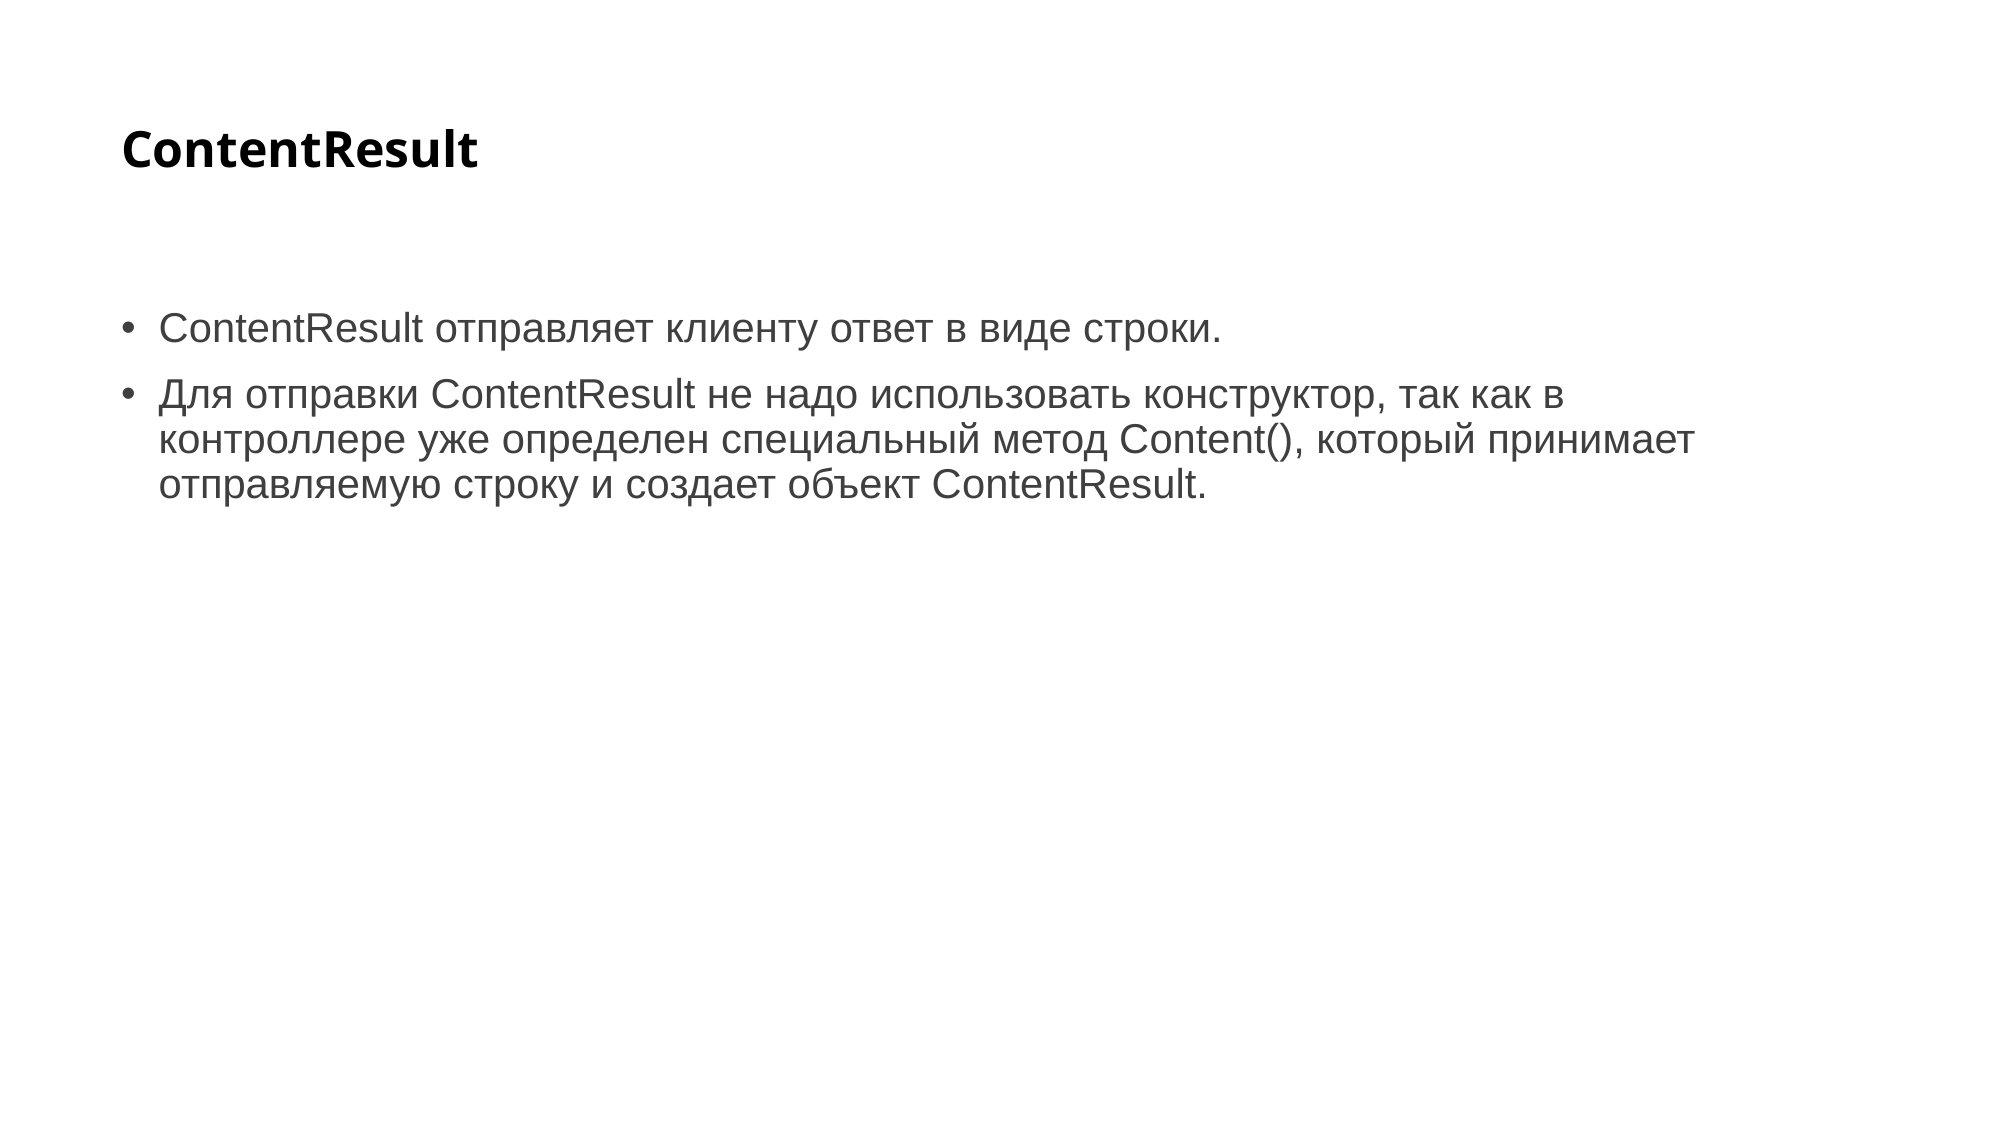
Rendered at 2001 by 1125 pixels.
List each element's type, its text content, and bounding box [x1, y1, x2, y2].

list ContentResult отправляет клиенту ответ в виде строки. Для отправки ContentResult не надо использовать конструктор, так как в контроллере уже определен специальный метод Content(), который принимает отправляемую строку и создает объект ContentResult. [106, 299, 1832, 1014]
title ContentResult [106, 42, 1832, 260]
